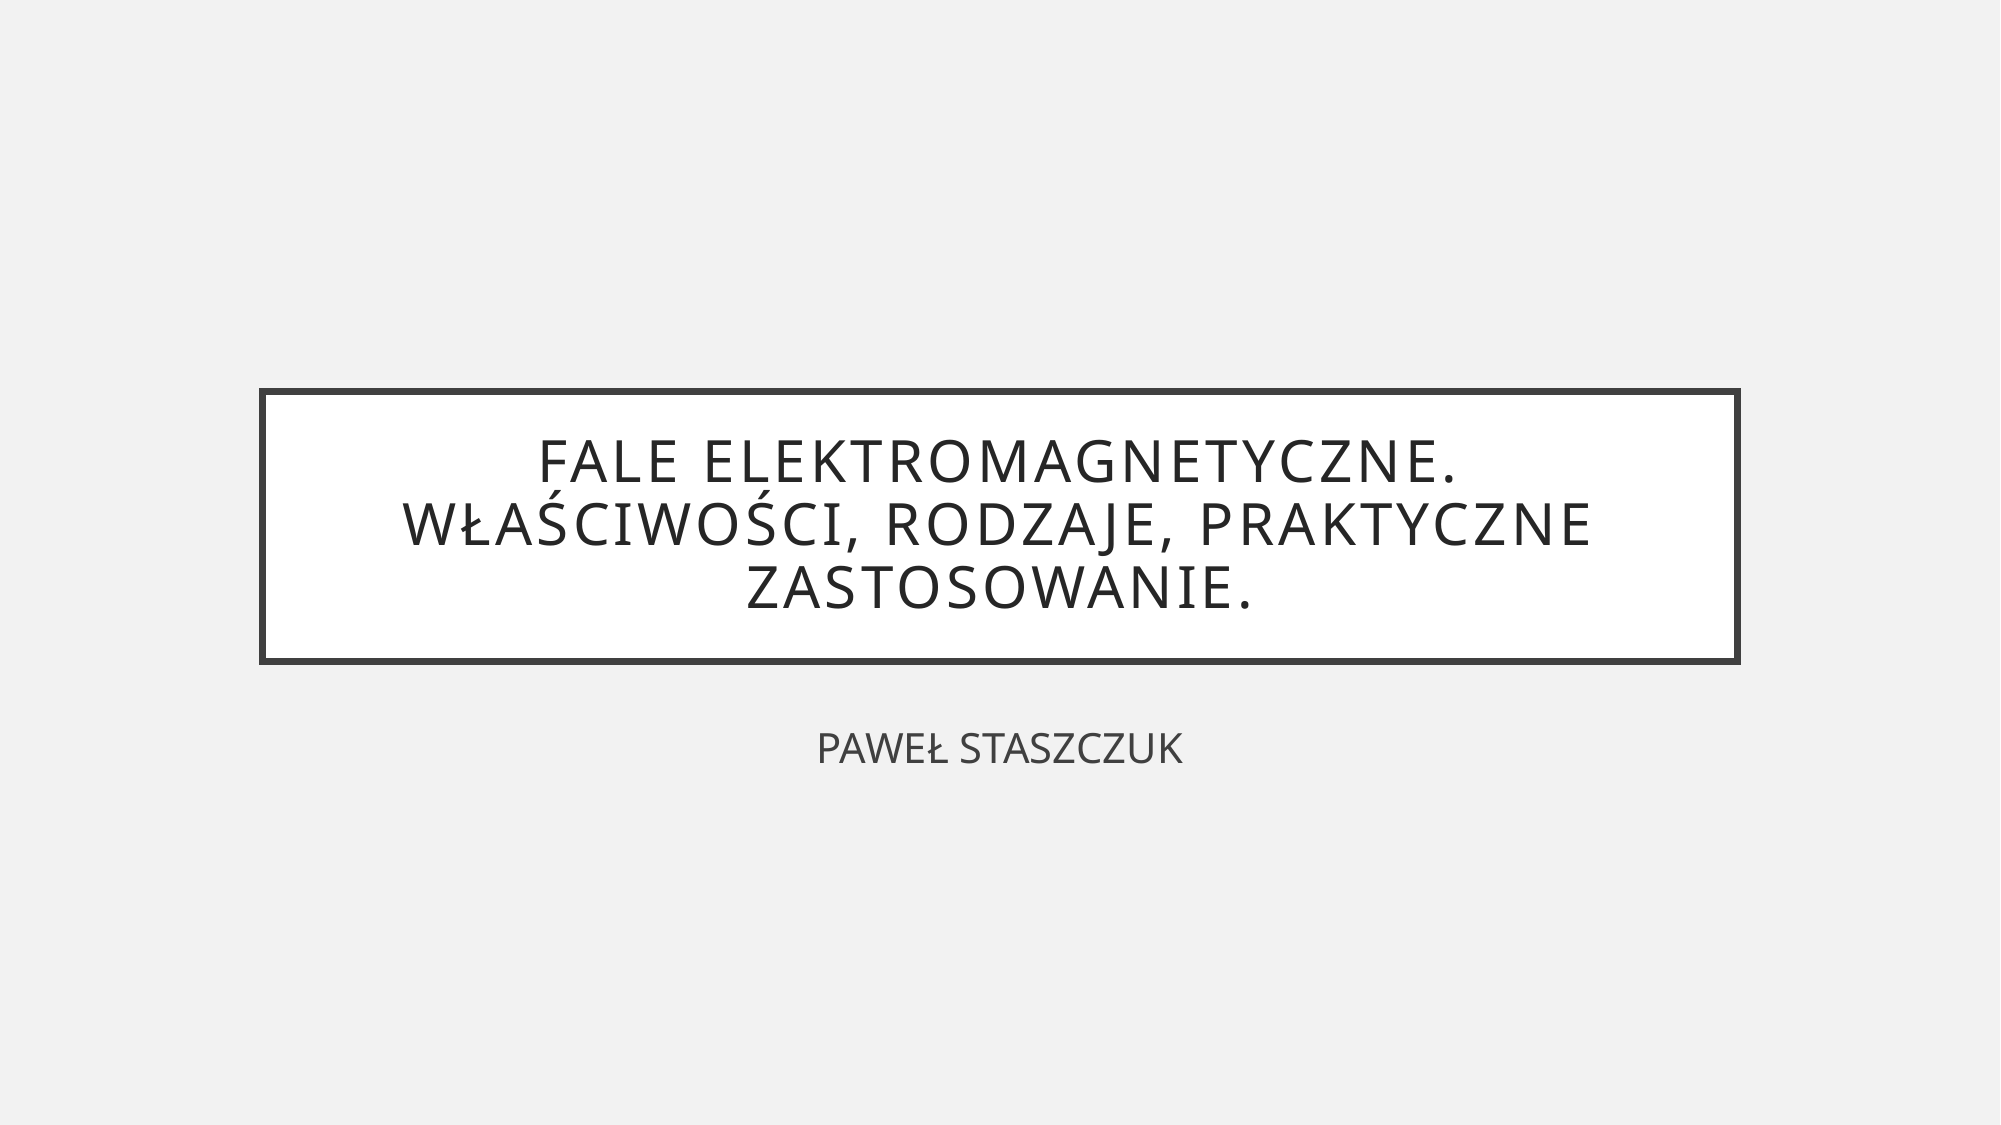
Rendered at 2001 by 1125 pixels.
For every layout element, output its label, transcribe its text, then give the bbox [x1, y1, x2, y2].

subtitle PAWEŁ STASZCZUK [442, 713, 1558, 918]
title Fale elektromagnetyczne. Właściwości, rodzaje, praktyczne zastosowanie. [259, 388, 1741, 665]
